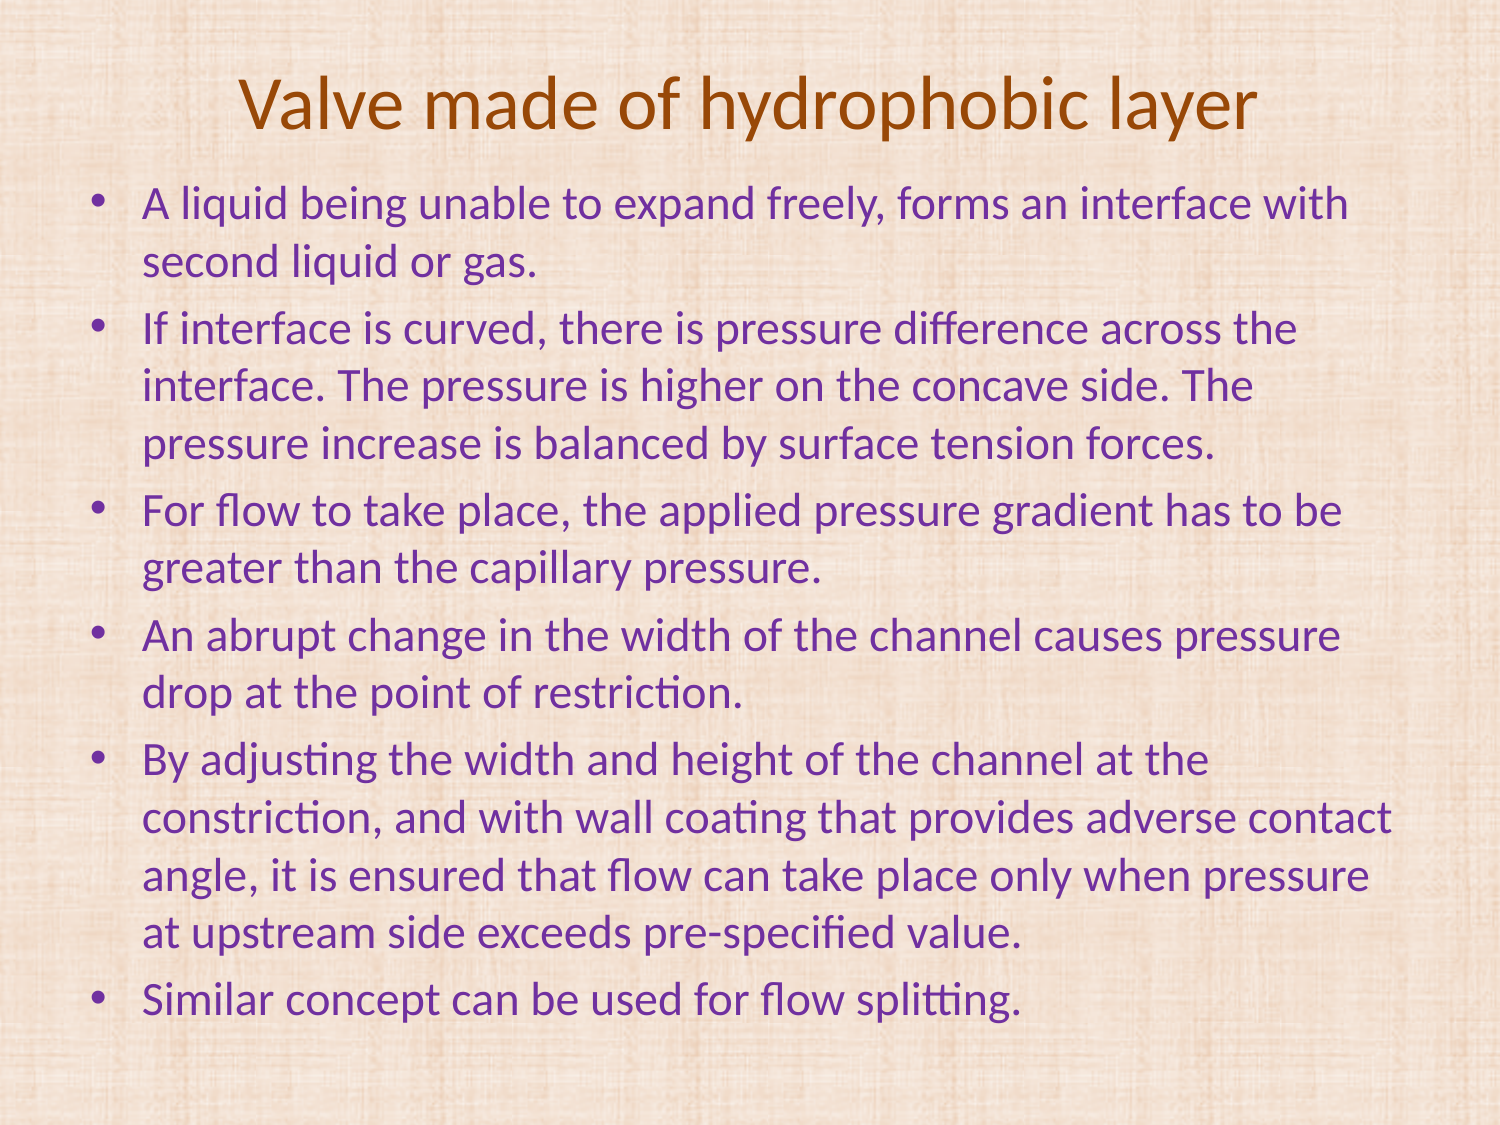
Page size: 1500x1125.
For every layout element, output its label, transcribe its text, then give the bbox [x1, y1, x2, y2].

text_box Valve made of hydrophobic layer [74, 45, 1425, 153]
text_box A liquid being unable to expand freely, forms an interface with second liquid or gas. If interface is curved, there is pressure difference across the interface. The pressure is higher on the concave side. The pressure increase is balanced by surface tension forces. For flow to take place, the applied pressure gradient has to be greater than the capillary pressure. An abrupt change in the width of the channel causes pressure drop at the point of restriction. By adjusting the width and height of the channel at the constriction, and with wall coating that provides adverse contact angle, it is ensured that flow can take place only when pressure at upstream side exceeds pre-specified value. Similar concept can be used for flow splitting. [74, 164, 1425, 1043]
